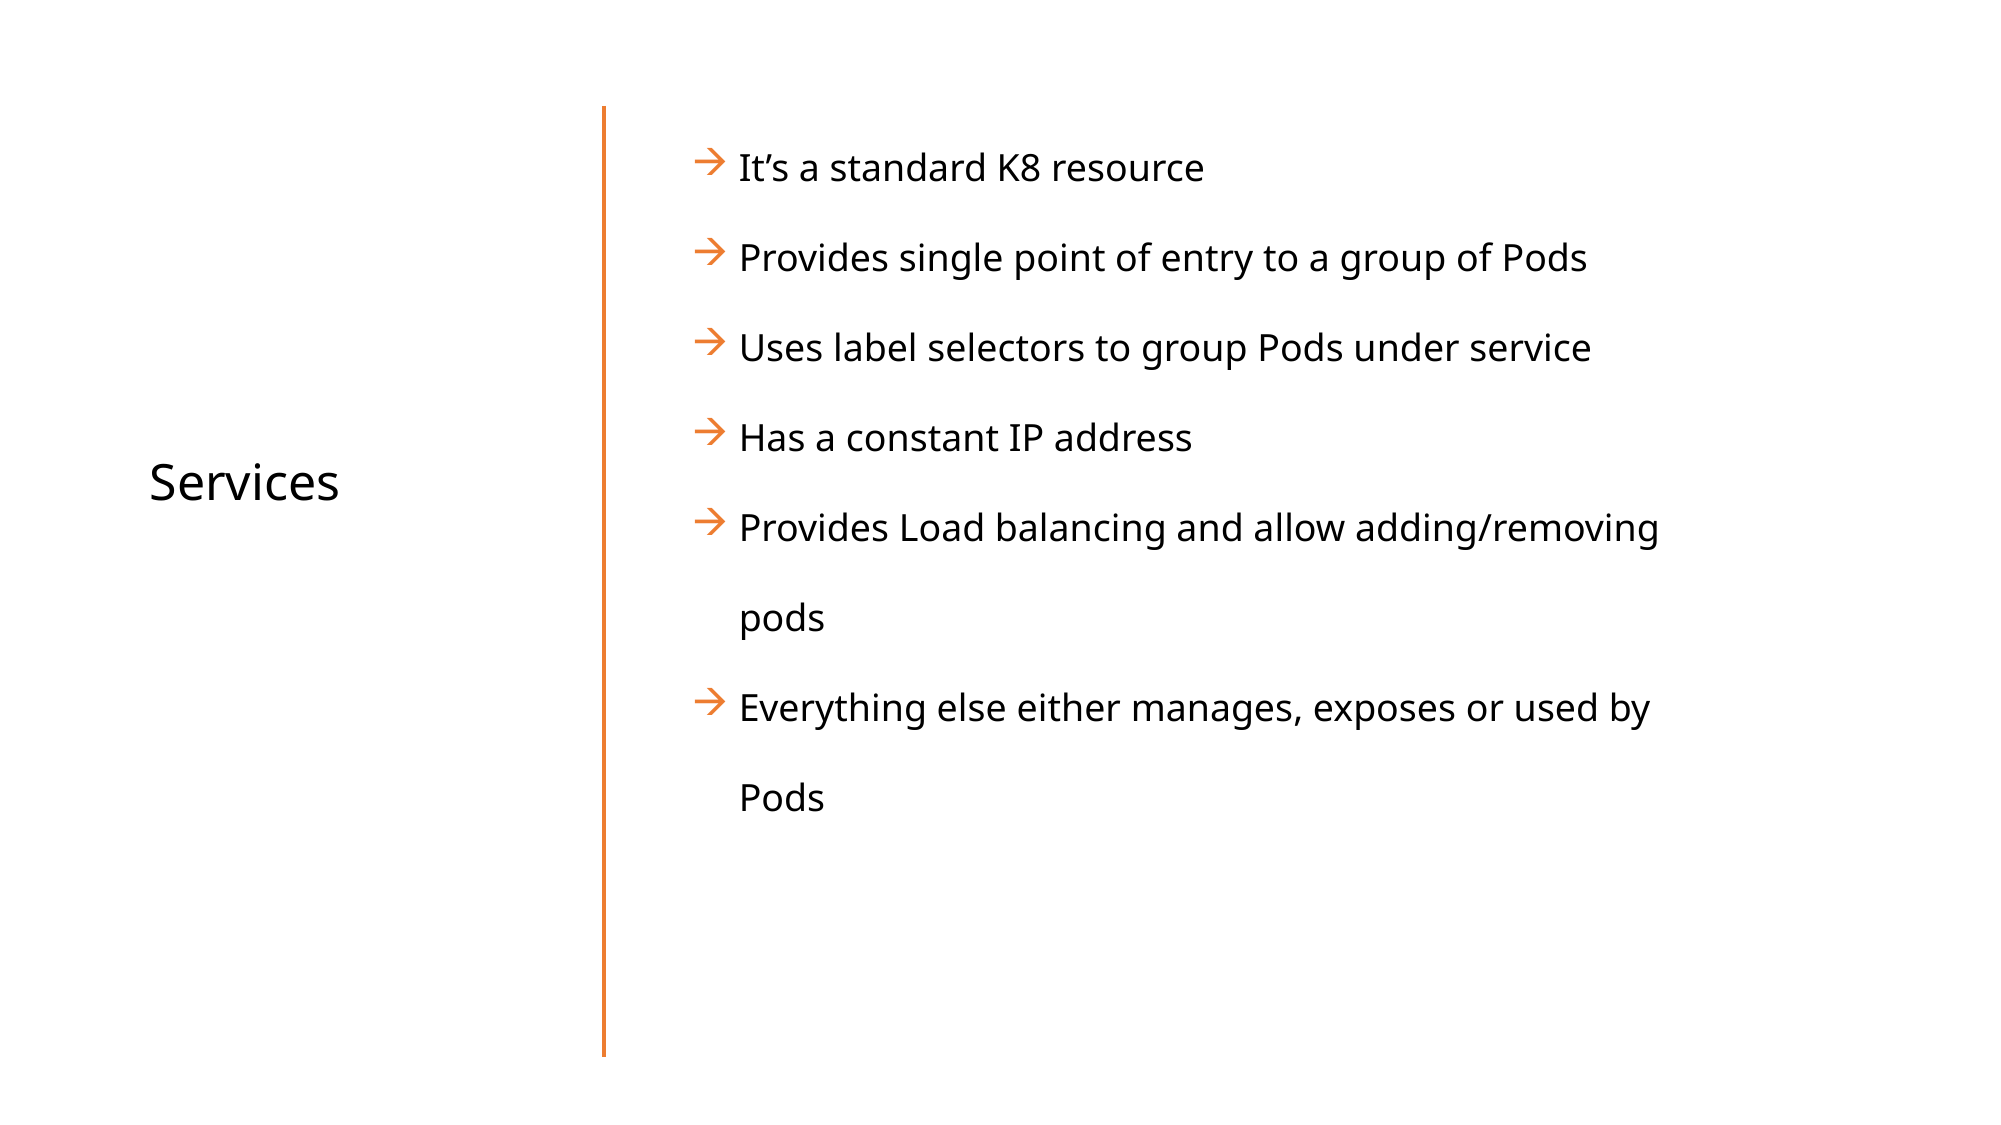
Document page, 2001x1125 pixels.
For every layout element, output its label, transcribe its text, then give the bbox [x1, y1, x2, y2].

text_box It’s a standard K8 resource Provides single point of entry to a group of Pods Uses label selectors to group Pods under service Has a constant IP address Provides Load balancing and allow adding/removing pods Everything else either manages, exposes or used by Pods [677, 91, 1762, 917]
text_box Services [134, 443, 559, 518]
